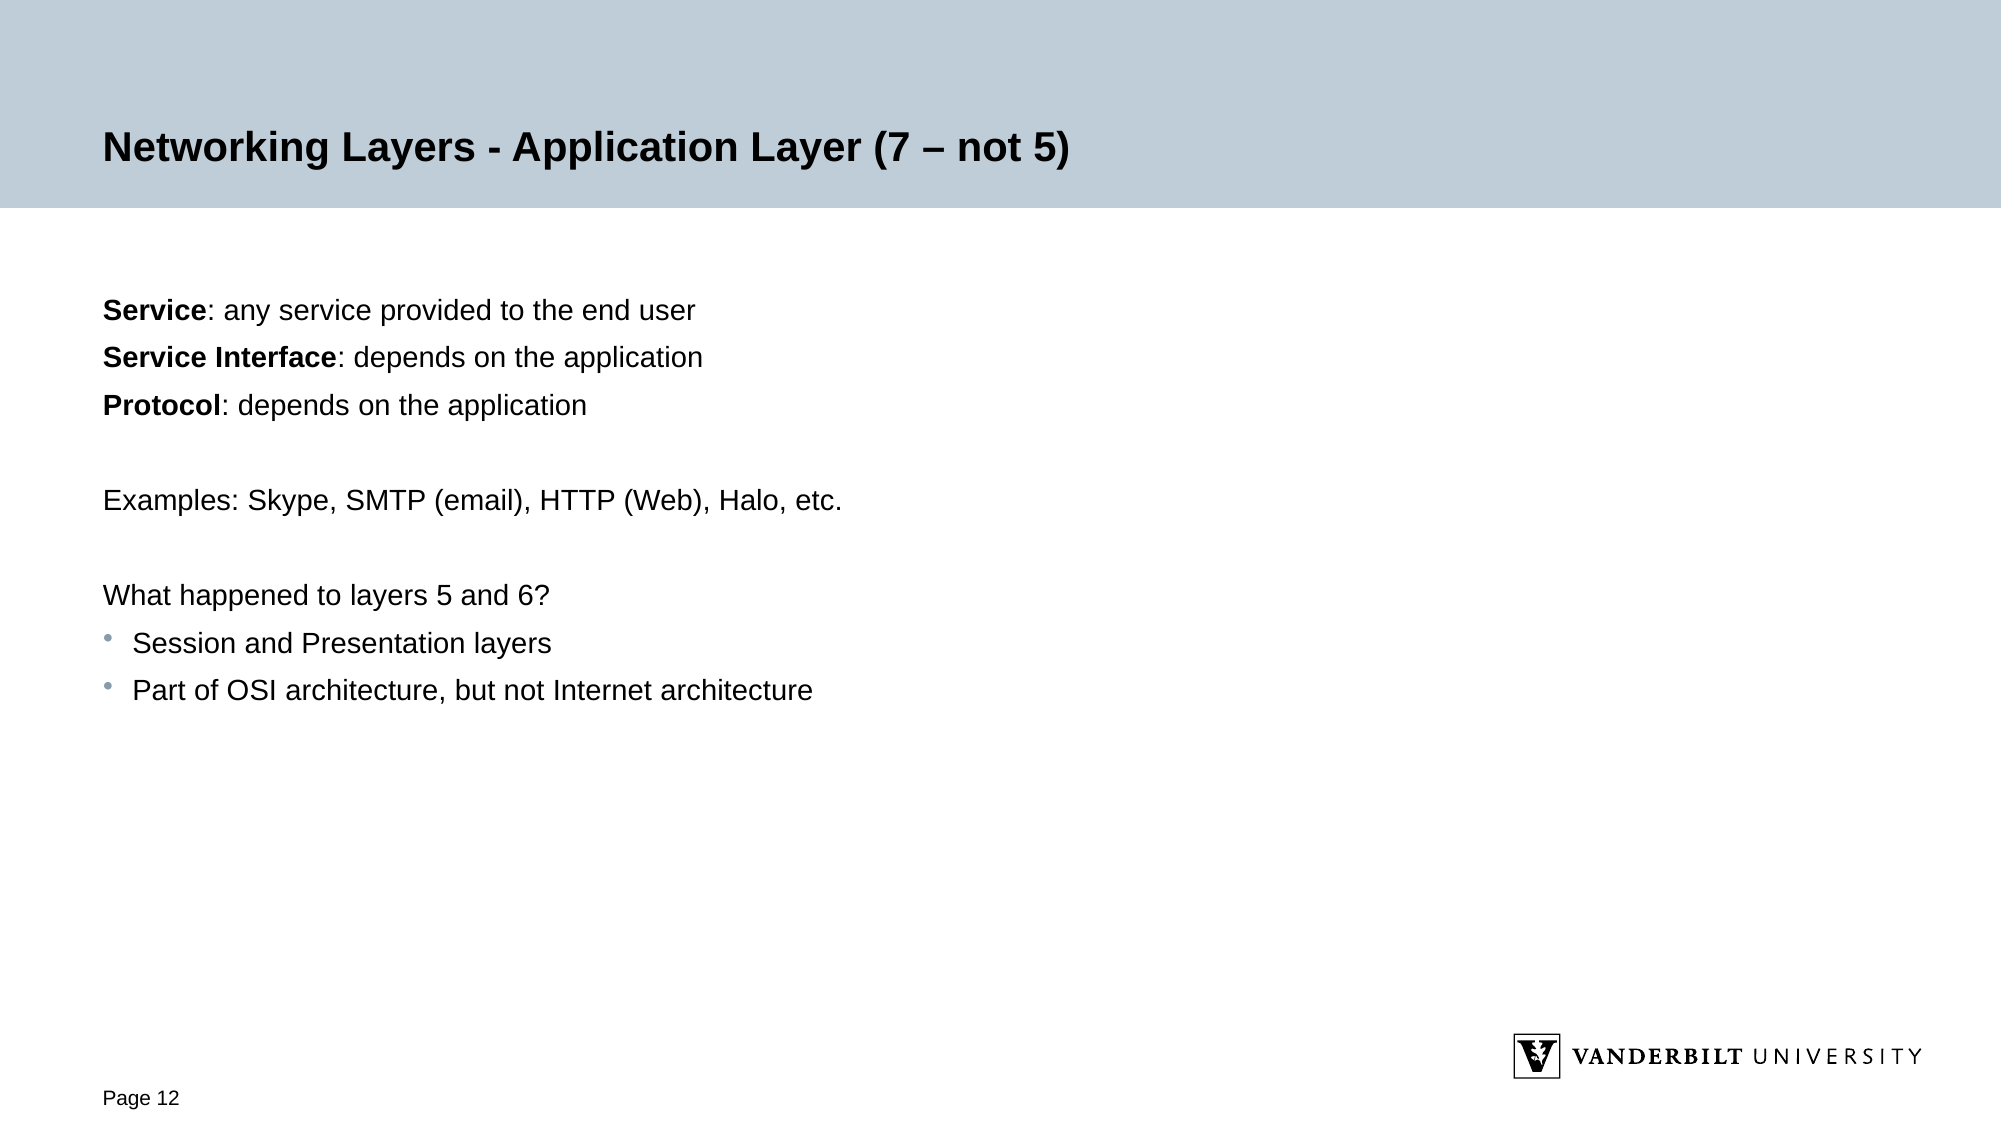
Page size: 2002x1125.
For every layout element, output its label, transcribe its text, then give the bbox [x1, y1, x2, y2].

list Service: any service provided to the end user Service Interface: depends on the application Protocol: depends on the application Examples: Skype, SMTP (email), HTTP (Web), Halo, etc. What happened to layers 5 and 6? Session and Presentation layers Part of OSI architecture, but not Internet architecture [102, 290, 1450, 953]
title Networking Layers - Application Layer (7 – not 5) [0, 0, 2001, 209]
